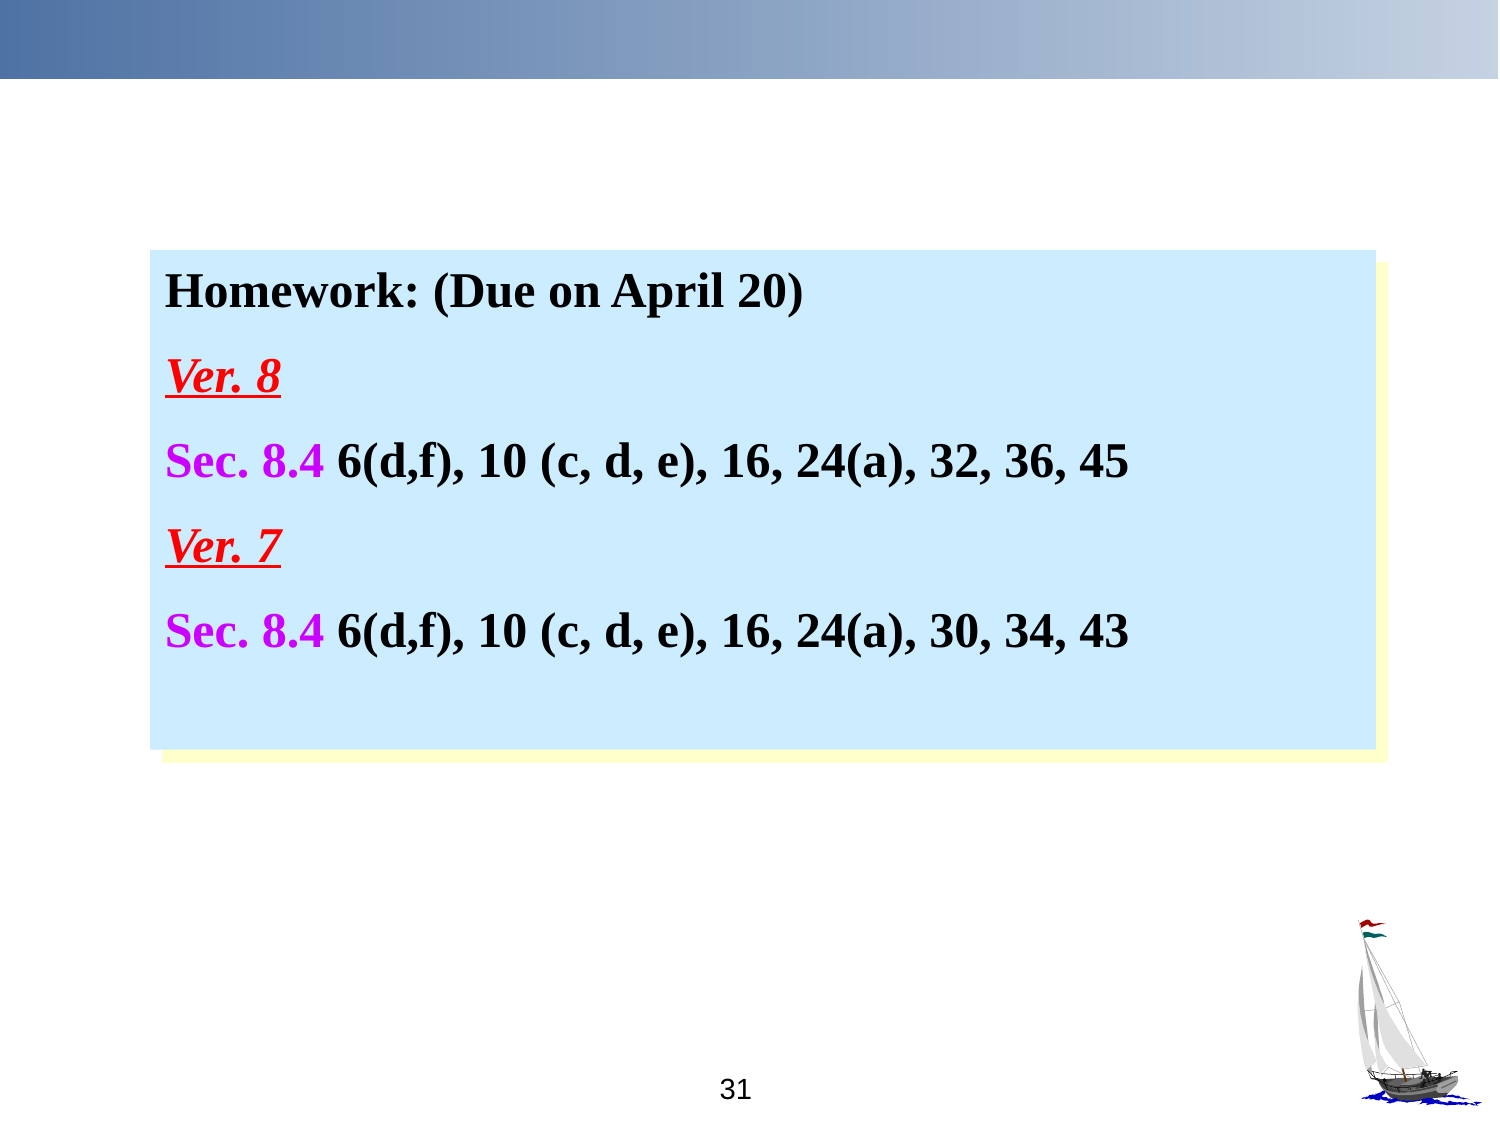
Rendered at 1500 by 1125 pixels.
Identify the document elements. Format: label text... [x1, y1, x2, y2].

picture [0, 0, 1500, 79]
slide_number 31 [666, 1049, 768, 1125]
text_box Homework: (Due on April 20) Ver. 8 Sec. 8.4 6(d,f), 10 (c, d, e), 16, 24(a), 32, 36, 45 Ver. 7 Sec. 8.4 6(d,f), 10 (c, d, e), 16, 24(a), 30, 34, 43 [150, 249, 1376, 750]
